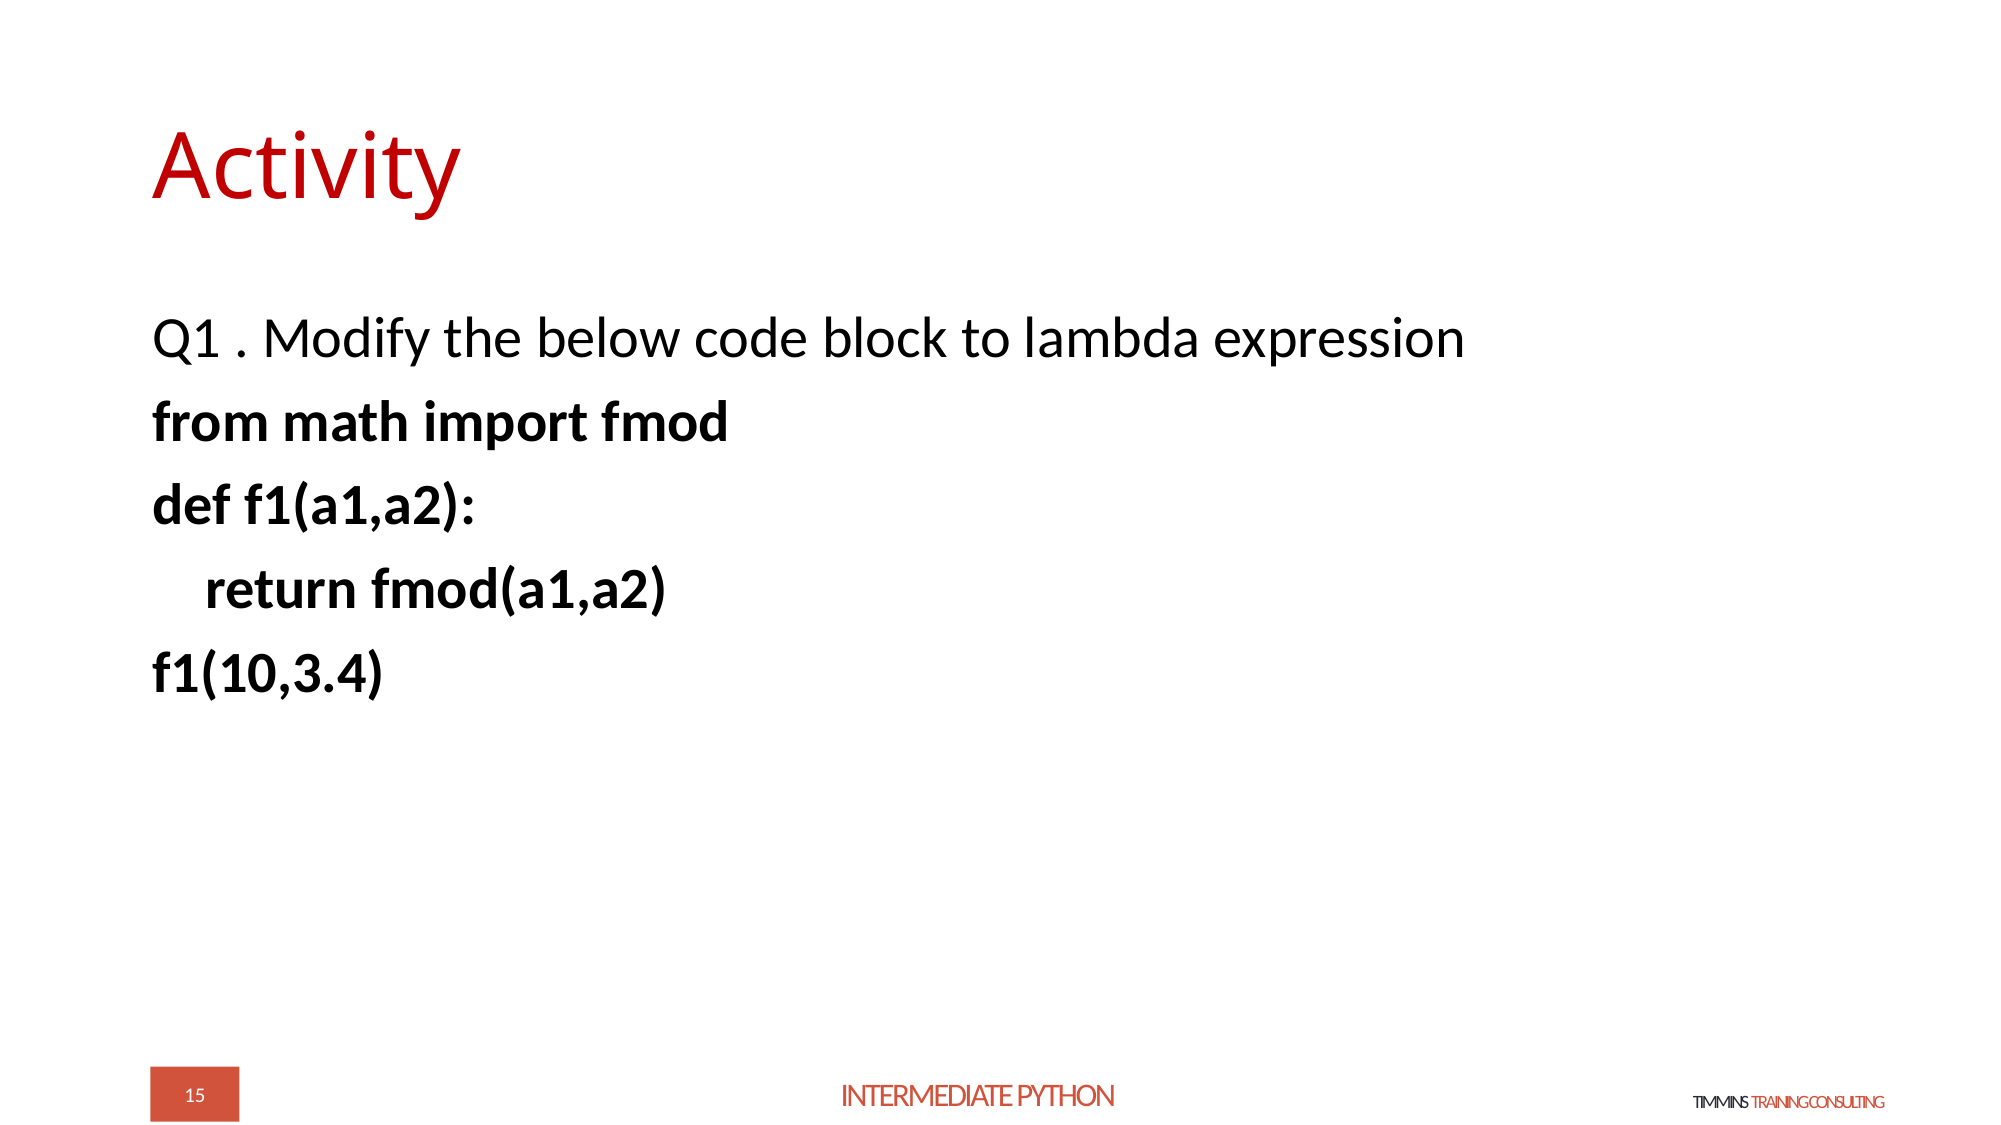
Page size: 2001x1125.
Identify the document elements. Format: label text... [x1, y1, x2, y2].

title Activity [137, 59, 1863, 278]
list Q1 . Modify the below code block to lambda expression from math import fmod def f1(a1,a2): return fmod(a1,a2) f1(10,3.4) [137, 299, 1863, 1014]
